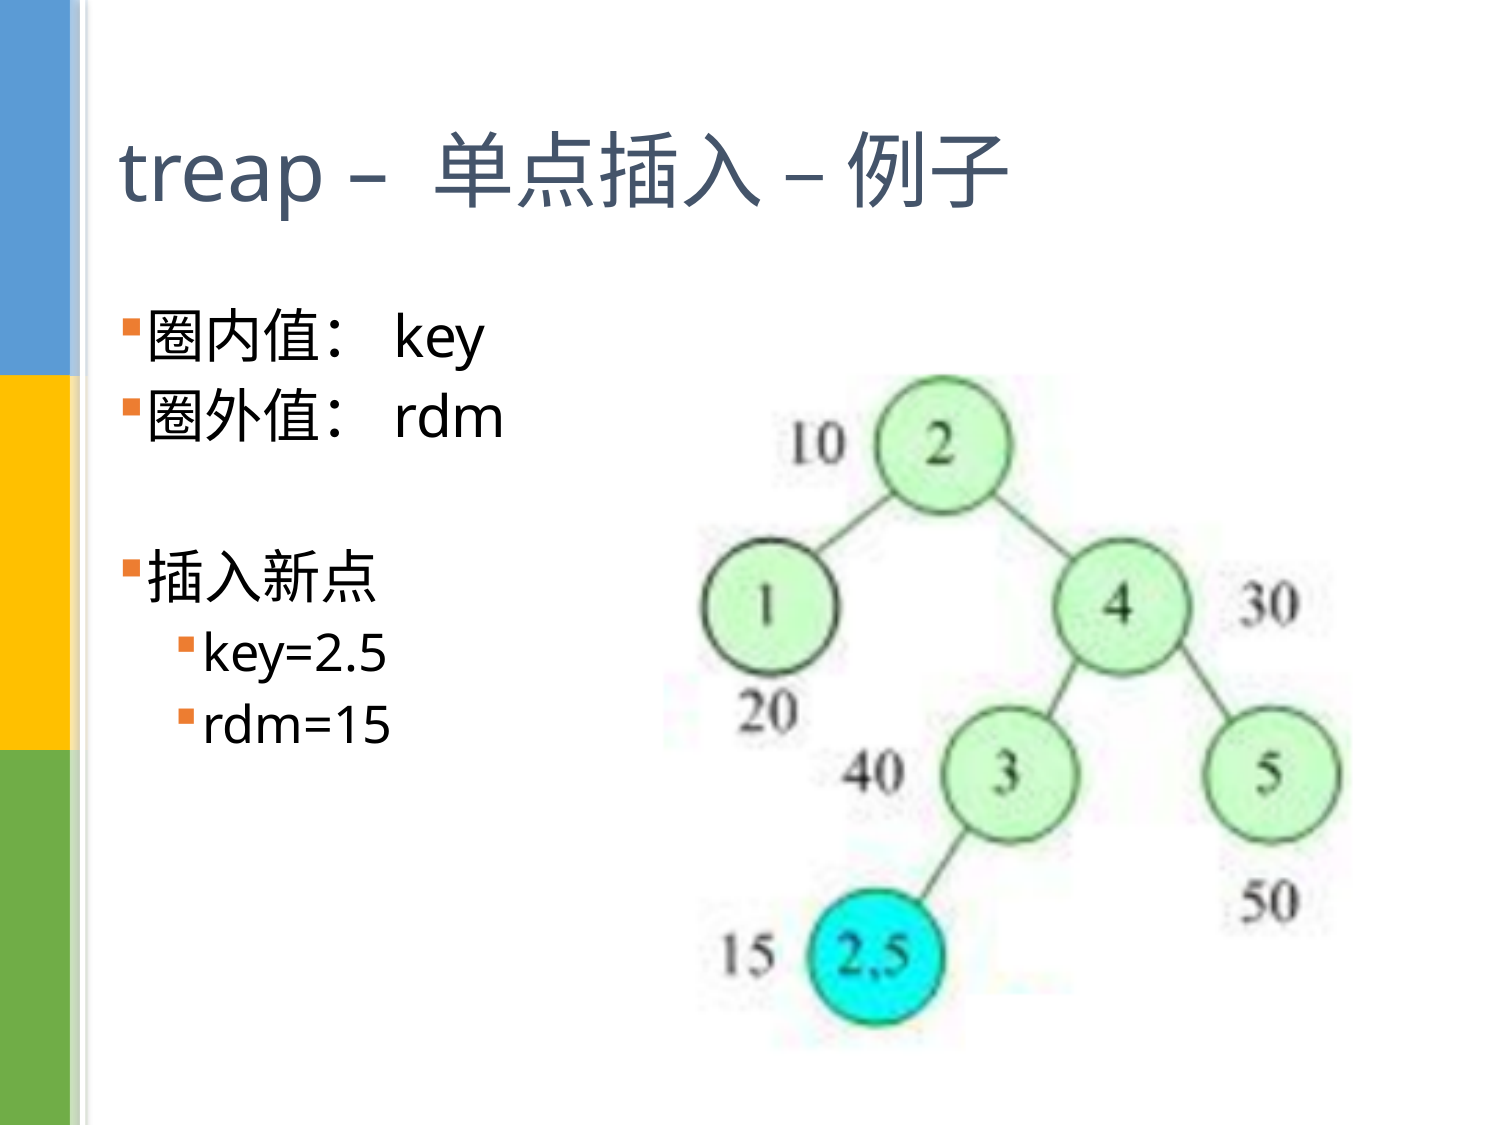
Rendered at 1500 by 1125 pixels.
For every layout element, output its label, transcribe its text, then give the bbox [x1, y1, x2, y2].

list 圈内值：key 圈外值：rdm 插入新点 key=2.5 rdm=15 [103, 299, 1397, 1014]
picture [659, 359, 1398, 1078]
title treap – 单点插入 – 例子 [103, 59, 1397, 278]
